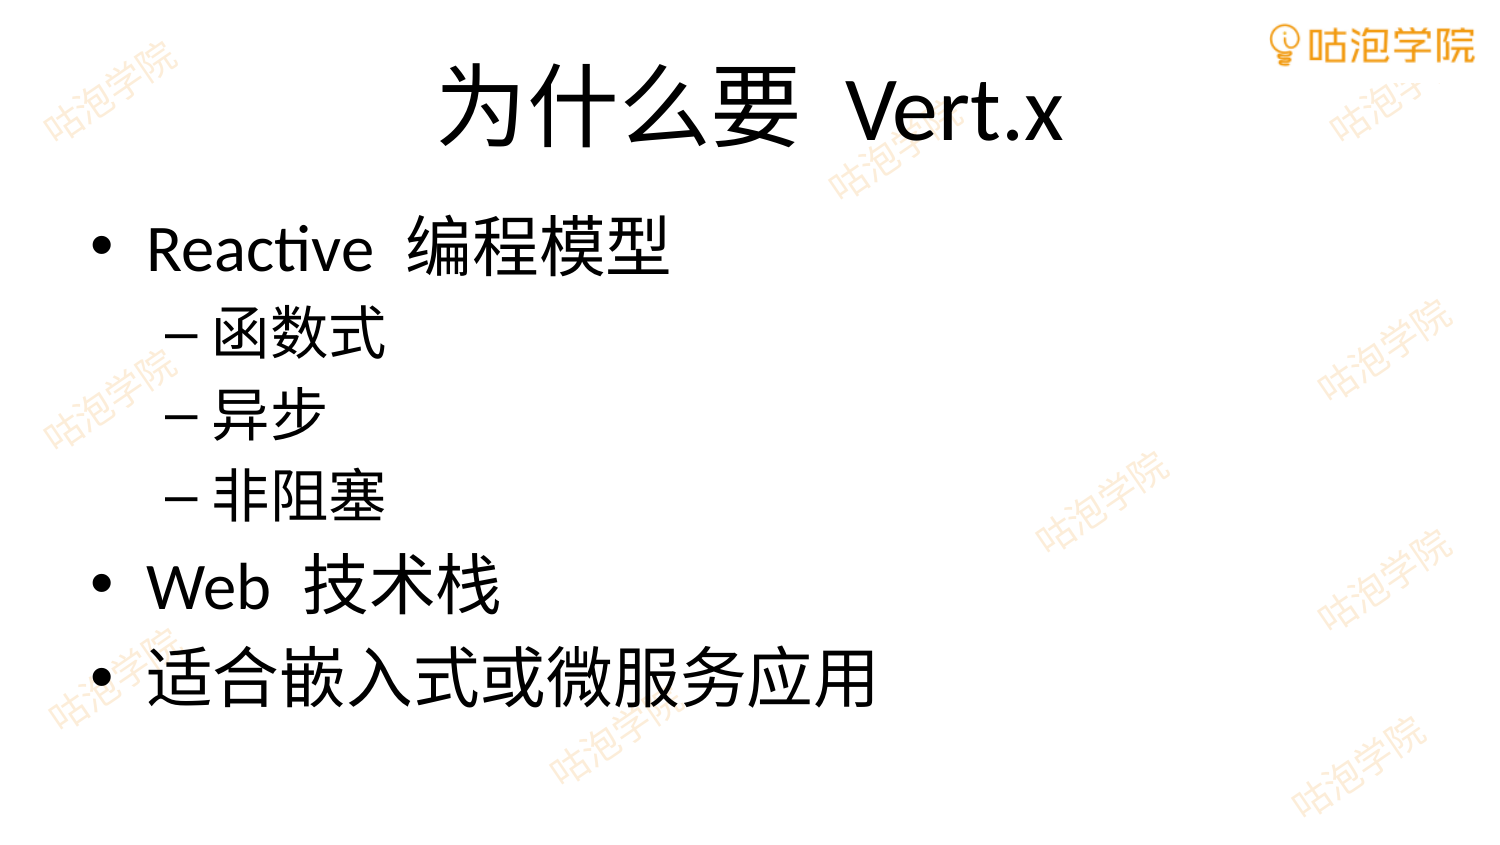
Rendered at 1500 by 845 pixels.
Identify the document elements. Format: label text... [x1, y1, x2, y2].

list Reactive 编程模型 函数式 异步 非阻塞 Web 技术栈 适合嵌入式或微服务应用 [75, 196, 1425, 754]
picture [1269, 11, 1477, 83]
title 为什么要 Vert.x [75, 33, 1425, 175]
